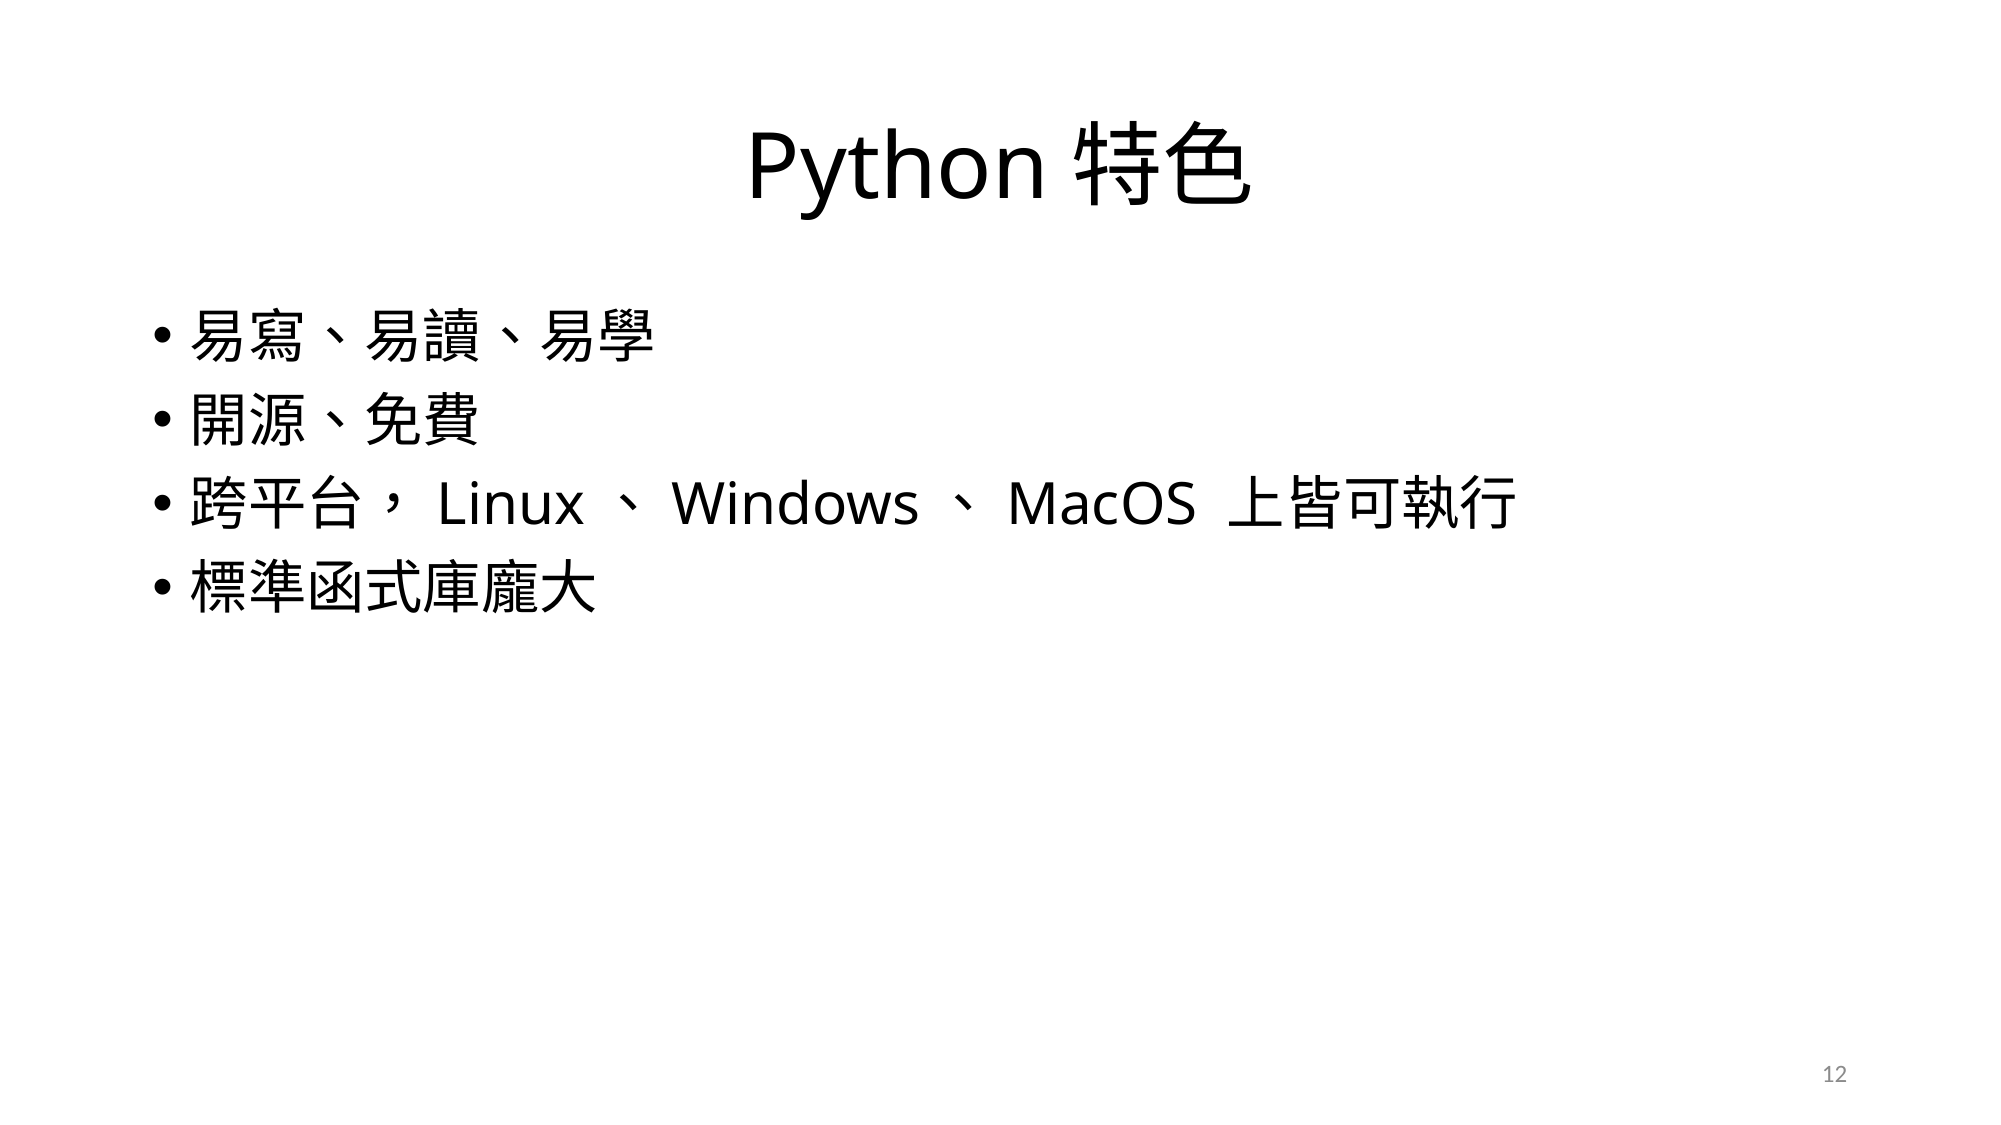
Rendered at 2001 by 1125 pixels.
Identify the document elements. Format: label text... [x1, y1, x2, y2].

title Python特色 [137, 59, 1863, 278]
slide_number 12 [1412, 1042, 1863, 1103]
list 易寫、易讀、易學 開源、免費 跨平台，Linux、Windows、MacOS 上皆可執行 標準函式庫龐大 [137, 299, 1863, 1014]
